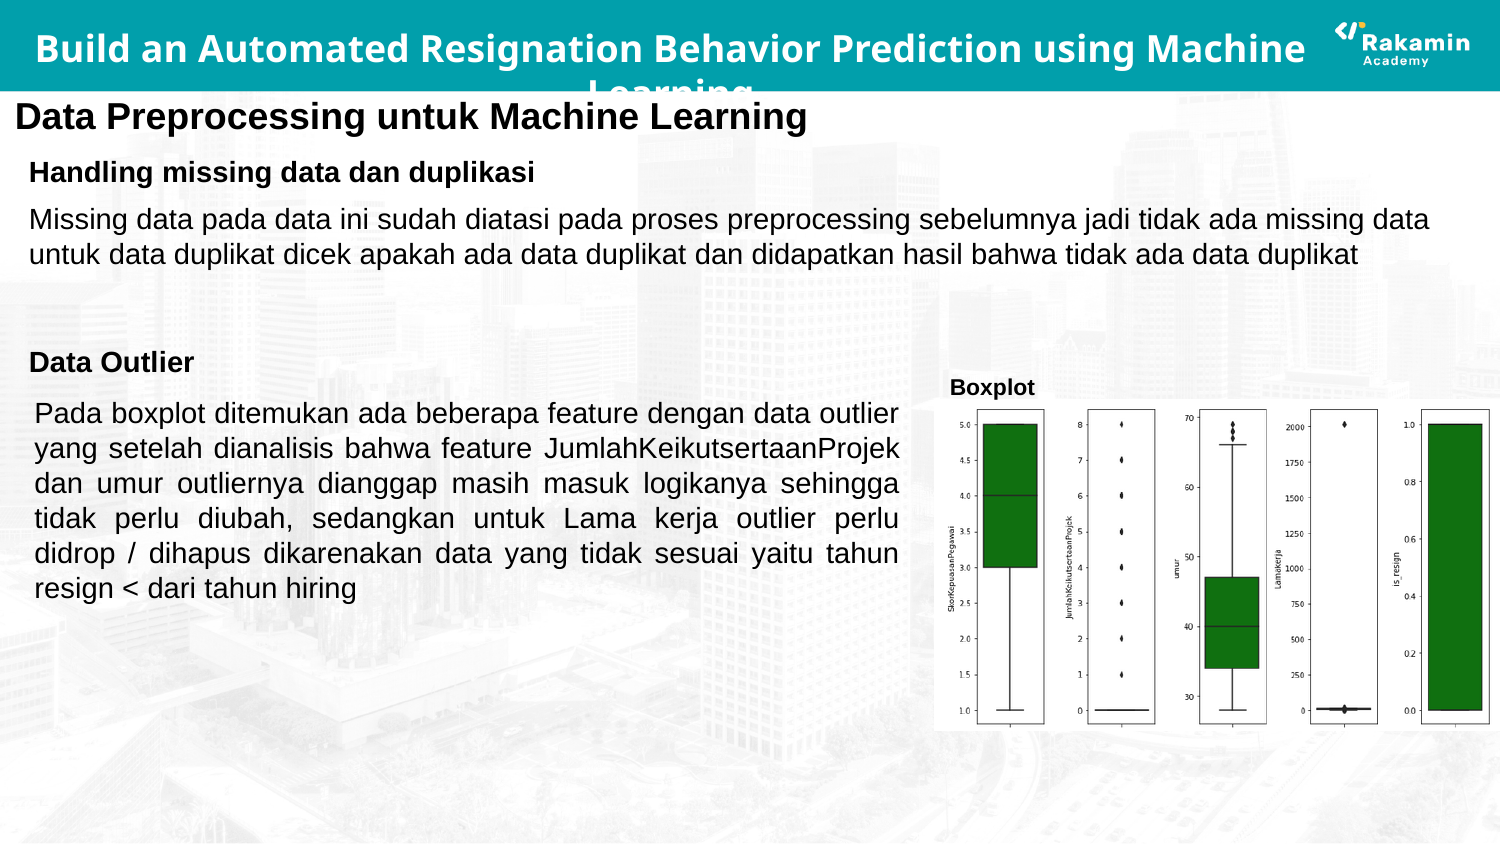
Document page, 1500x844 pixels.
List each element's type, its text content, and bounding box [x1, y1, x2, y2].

text_box Pada boxplot ditemukan ada beberapa feature dengan data outlier yang setelah dianalisis bahwa feature JumlahKeikutsertaanProjek dan umur outliernya dianggap masih masuk logikanya sehingga tidak perlu diubah, sedangkan untuk Lama kerja outlier perlu didrop / dihapus dikarenakan data yang tidak sesuai yaitu tahun resign < dari tahun hiring [19, 386, 916, 612]
text_box Missing data pada data ini sudah diatasi pada proses preprocessing sebelumnya jadi tidak ada missing data untuk data duplikat dicek apakah ada data duplikat dan didapatkan hasil bahwa tidak ada data duplikat [14, 192, 1468, 278]
text_box Data Outlier [14, 335, 769, 386]
text_box Boxplot [934, 364, 1097, 398]
title Build an Automated Resignation Behavior Prediction using Machine Learning [0, 10, 1342, 81]
picture [0, 0, 1500, 844]
text_box Data Preprocessing untuk Machine Learning [0, 84, 991, 145]
text_box Handling missing data dan duplikasi [14, 145, 769, 192]
